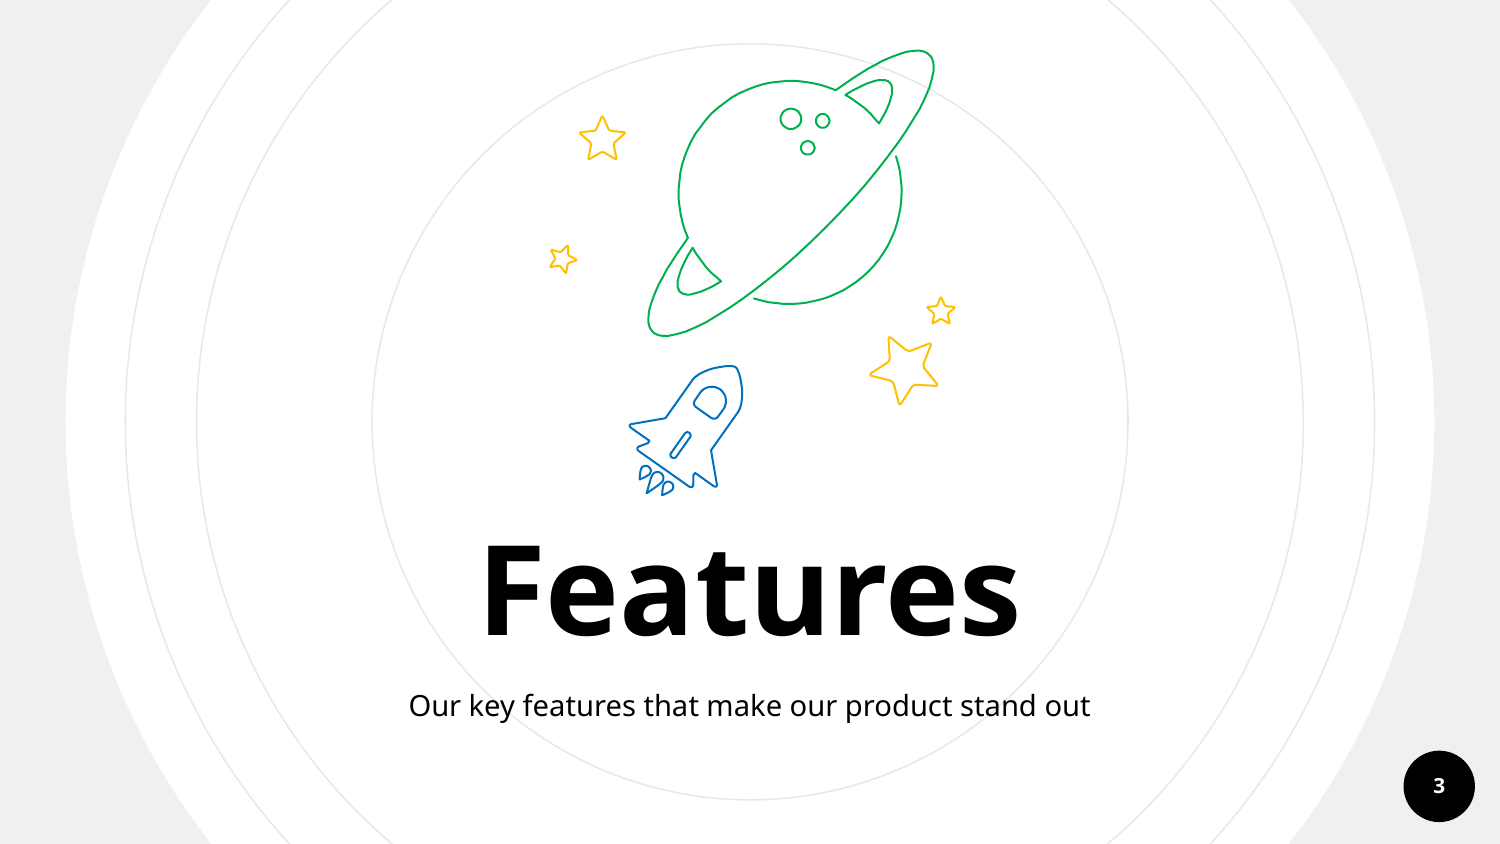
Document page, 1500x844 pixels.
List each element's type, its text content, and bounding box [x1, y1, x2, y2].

title Features [343, 484, 1157, 672]
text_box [648, 50, 934, 337]
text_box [631, 372, 750, 491]
subtitle Our key features that make our product stand out [343, 672, 1157, 801]
slide_number 3 [1403, 750, 1475, 823]
